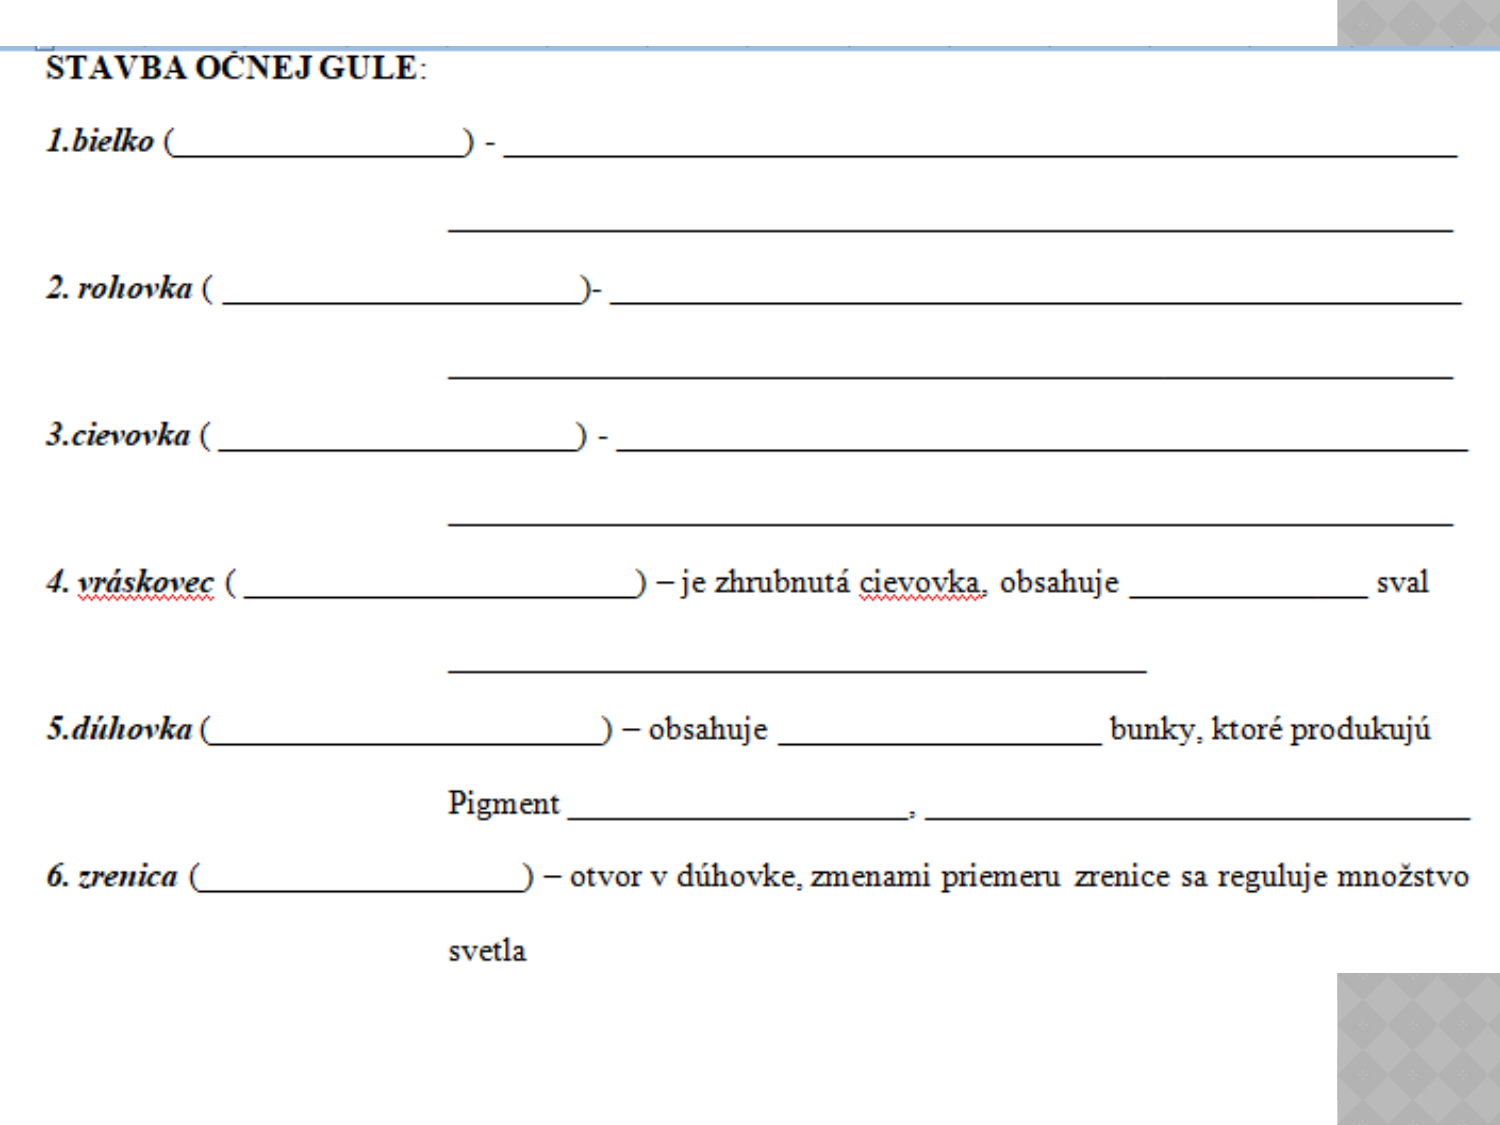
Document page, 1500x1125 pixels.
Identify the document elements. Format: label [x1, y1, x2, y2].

picture [0, 46, 1500, 974]
